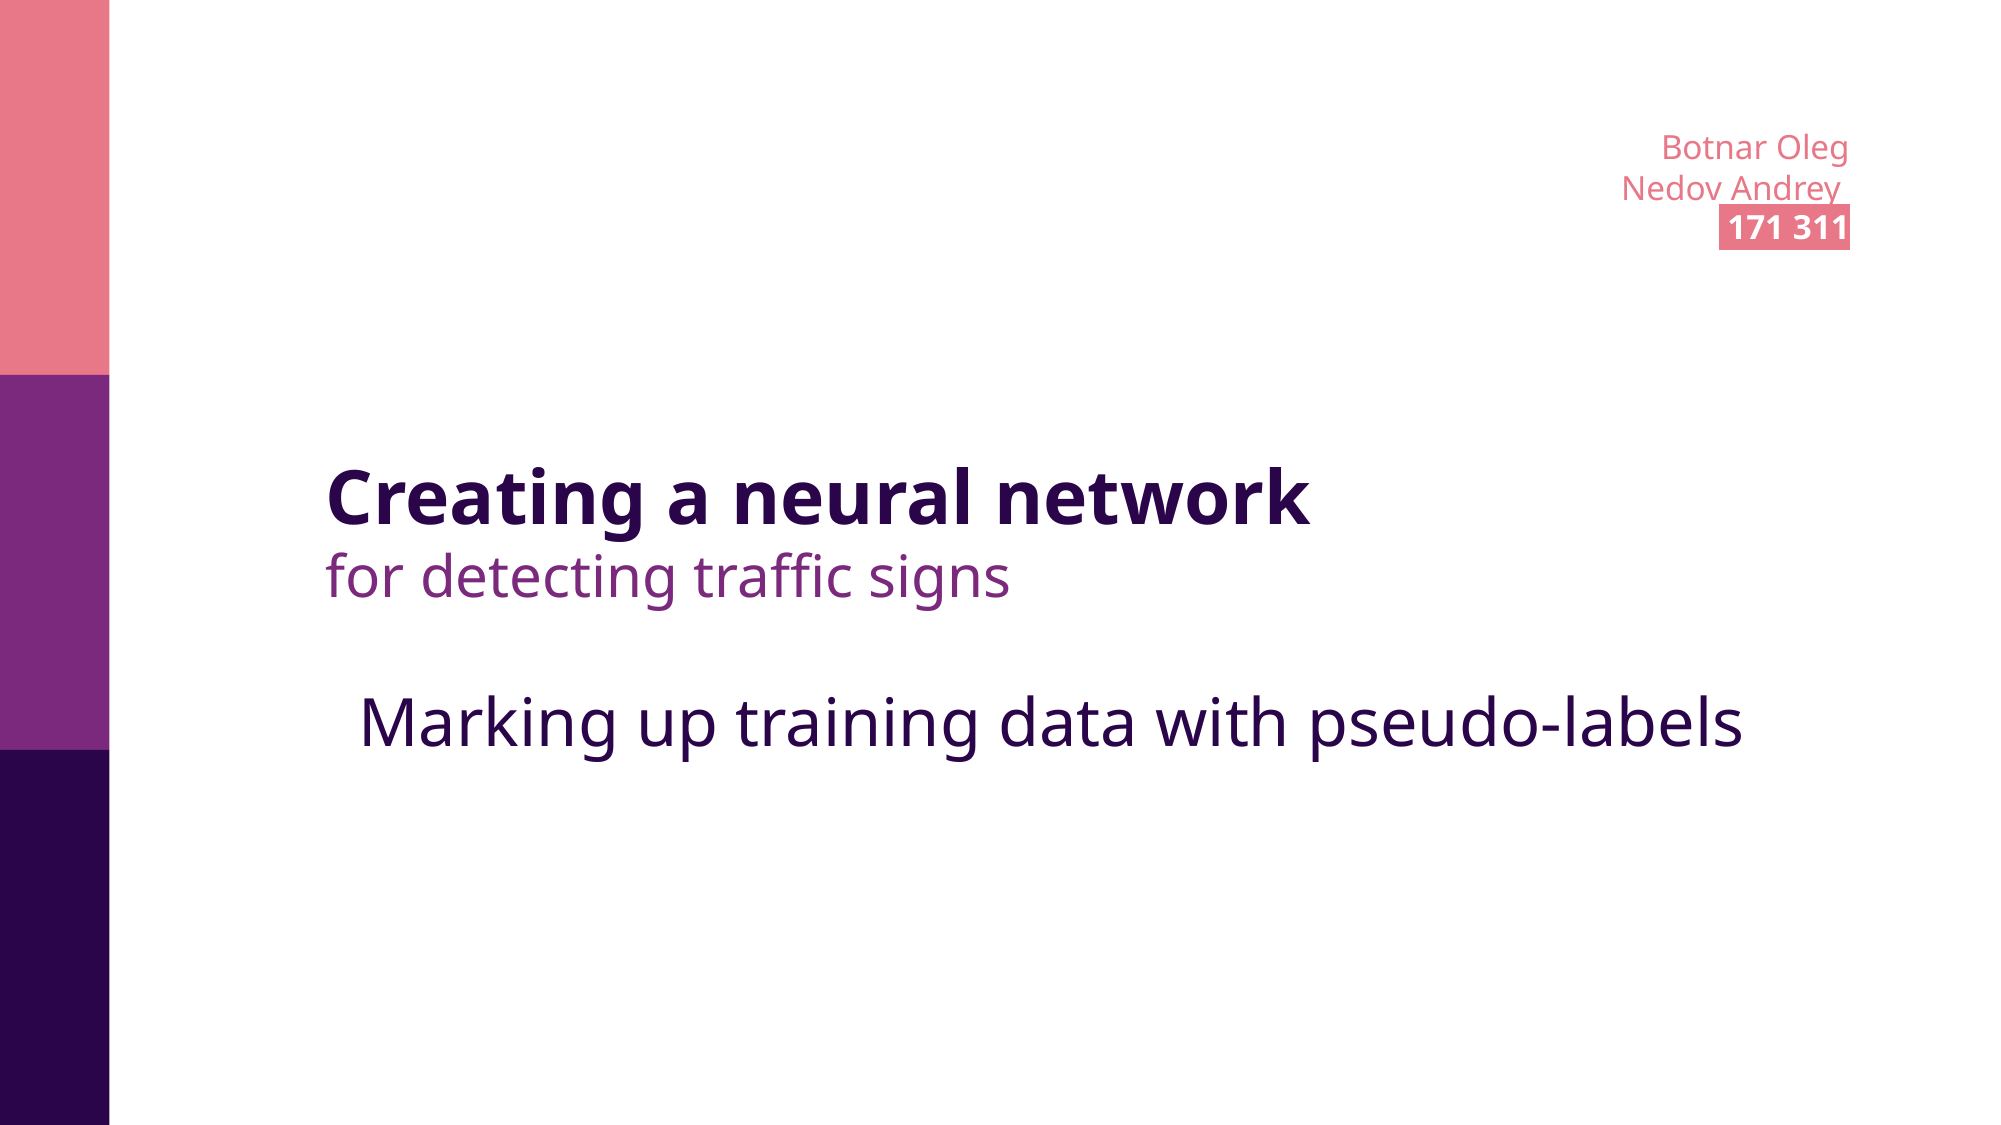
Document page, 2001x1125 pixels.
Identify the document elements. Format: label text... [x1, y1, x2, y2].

text_box Creating a neural network for detecting traffic signs Marking up training data with pseudo-labels [310, 442, 1761, 767]
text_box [0, 0, 110, 1125]
text_box Botnar Oleg Nedov Andrey 171 311 [1531, 119, 1865, 254]
